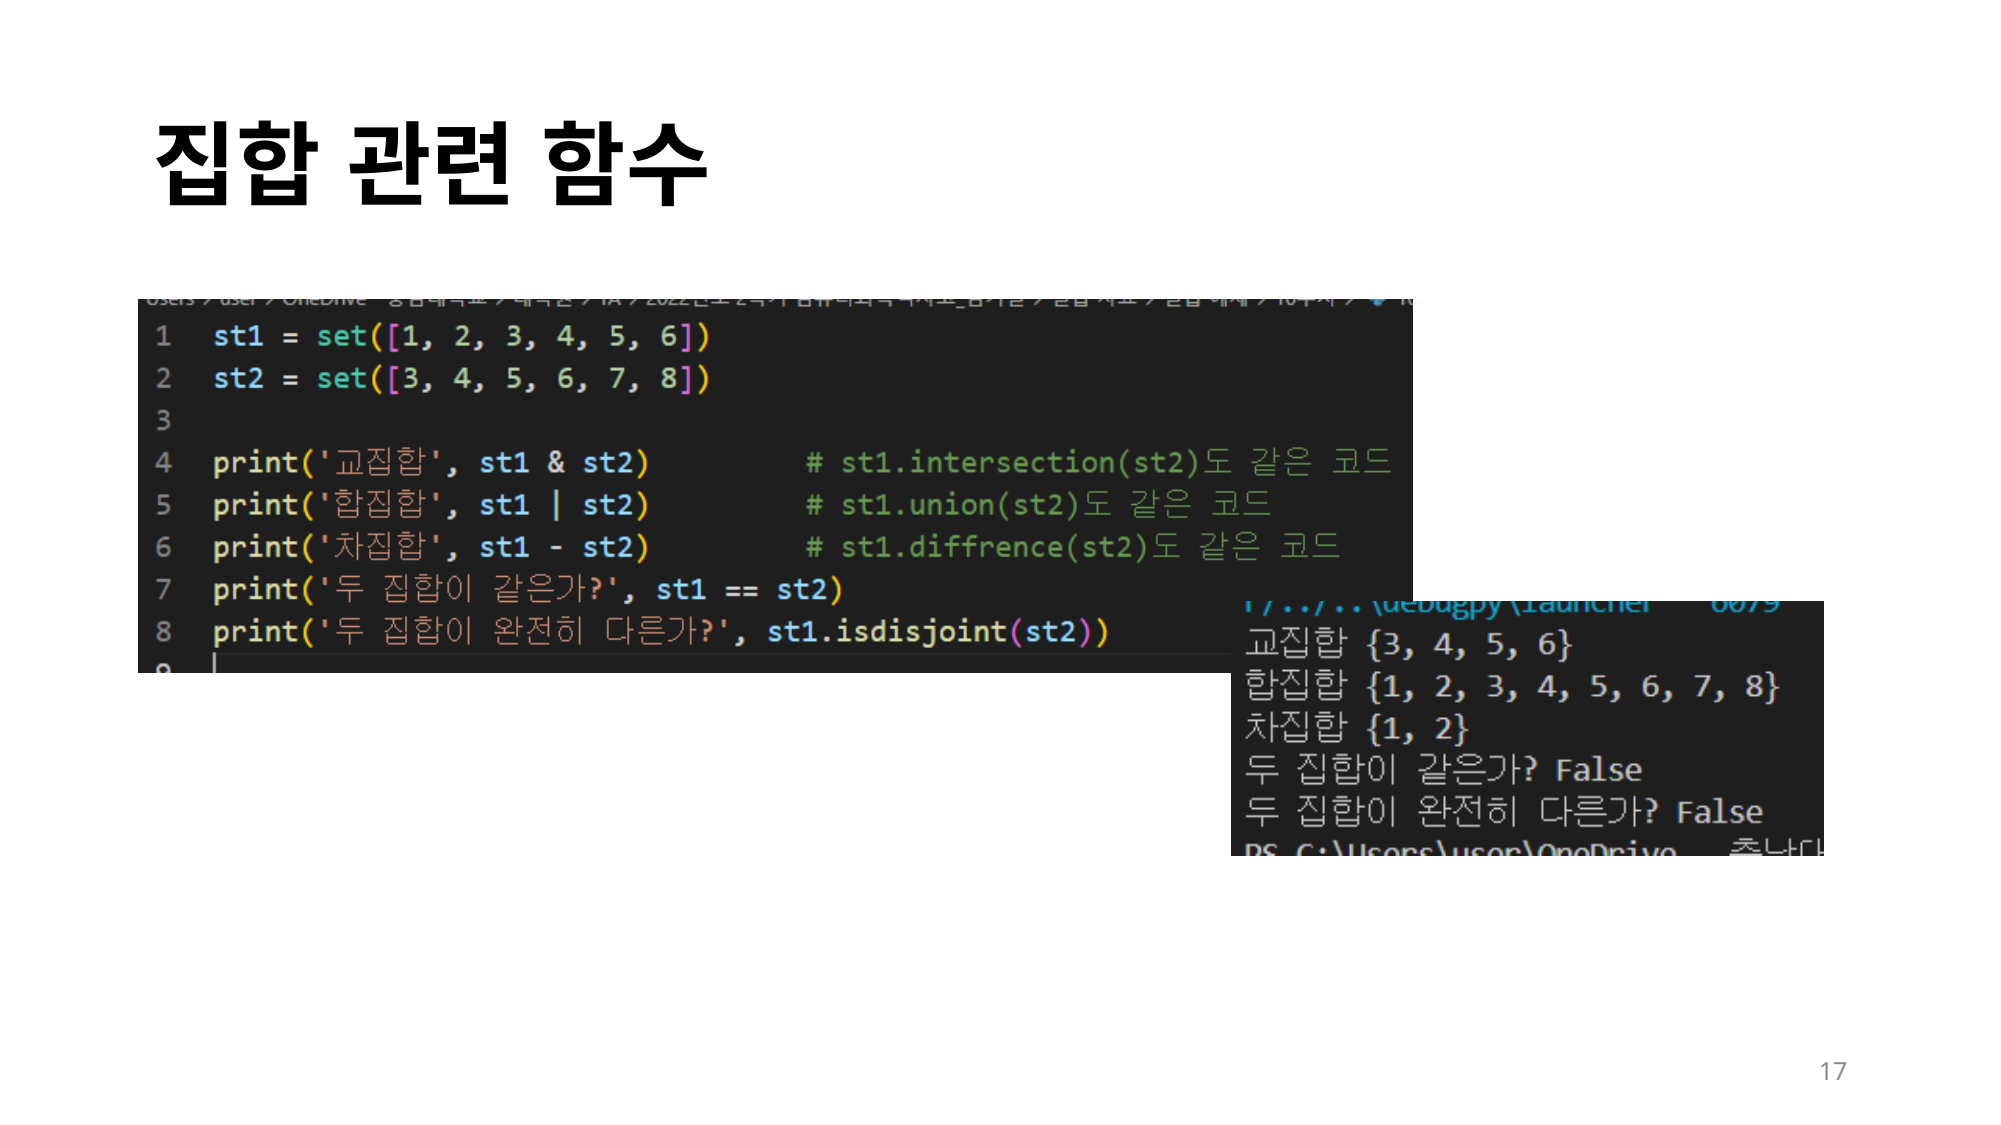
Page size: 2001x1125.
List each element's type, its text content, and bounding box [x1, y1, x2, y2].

slide_number 17 [1412, 1042, 1863, 1103]
text_box [137, 299, 1863, 1014]
picture [138, 299, 1824, 856]
title 집합 관련 함수 [137, 59, 1863, 278]
